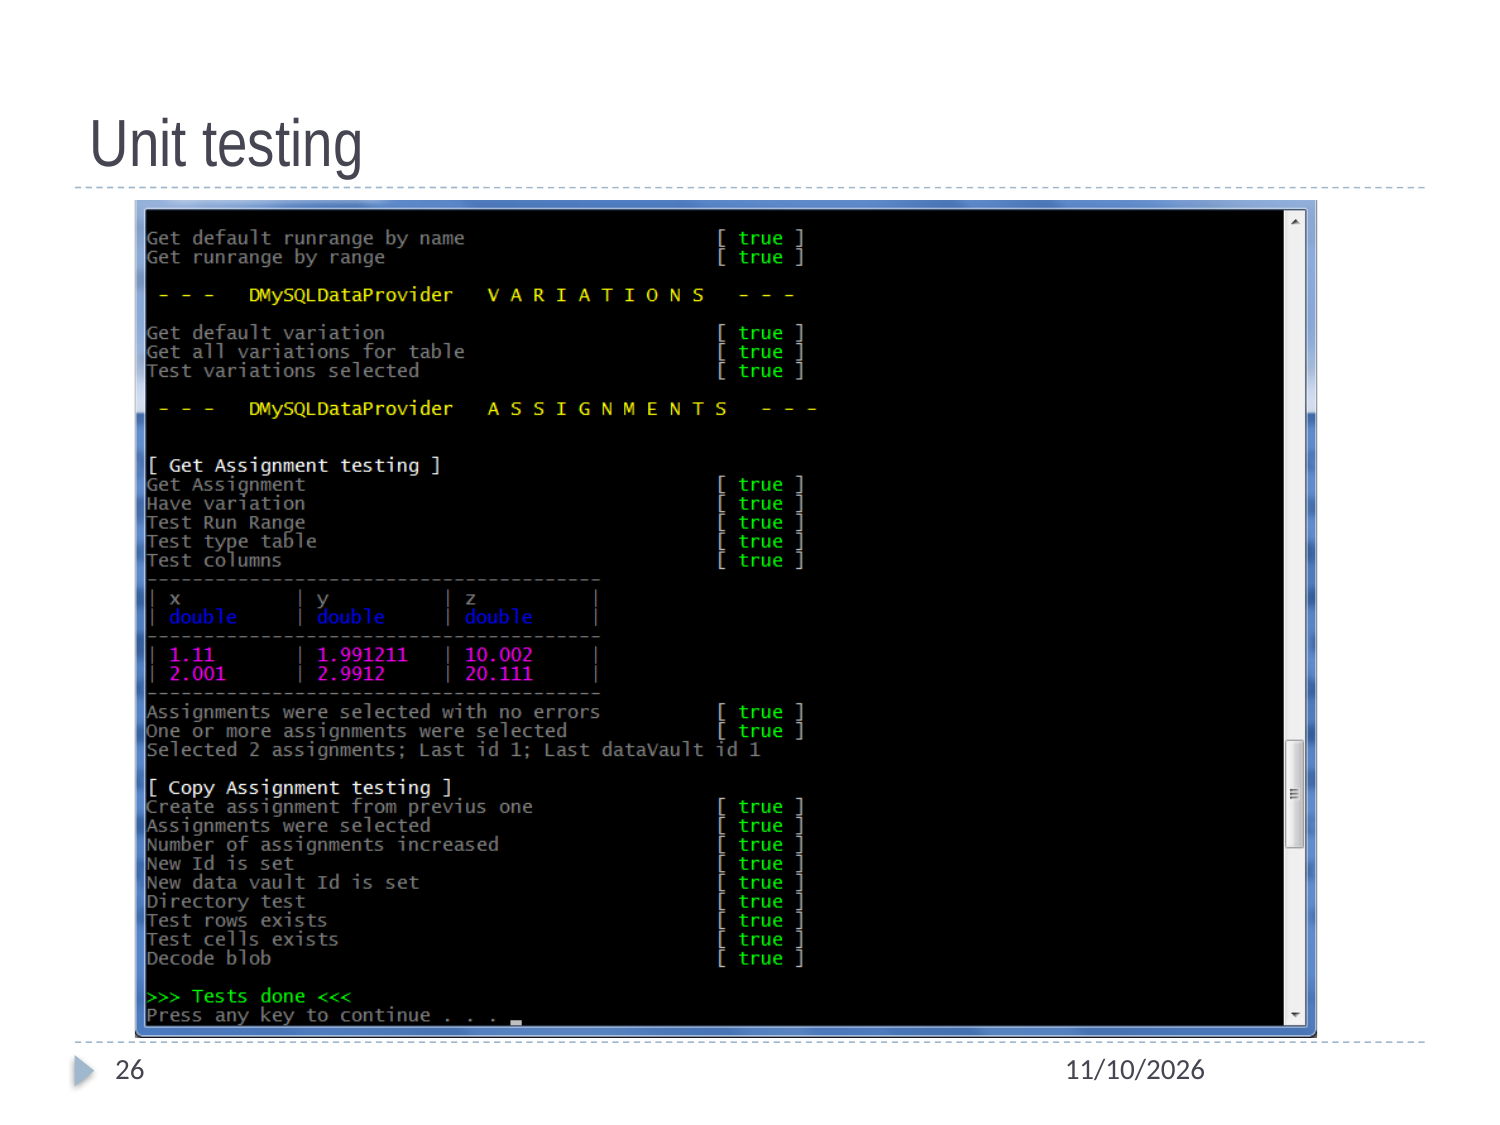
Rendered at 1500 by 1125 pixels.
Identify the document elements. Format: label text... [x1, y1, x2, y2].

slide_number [1050, 1042, 1426, 1103]
picture [134, 199, 1318, 1038]
slide_number 26 [100, 1042, 426, 1103]
title Unit testing [75, 24, 1425, 188]
